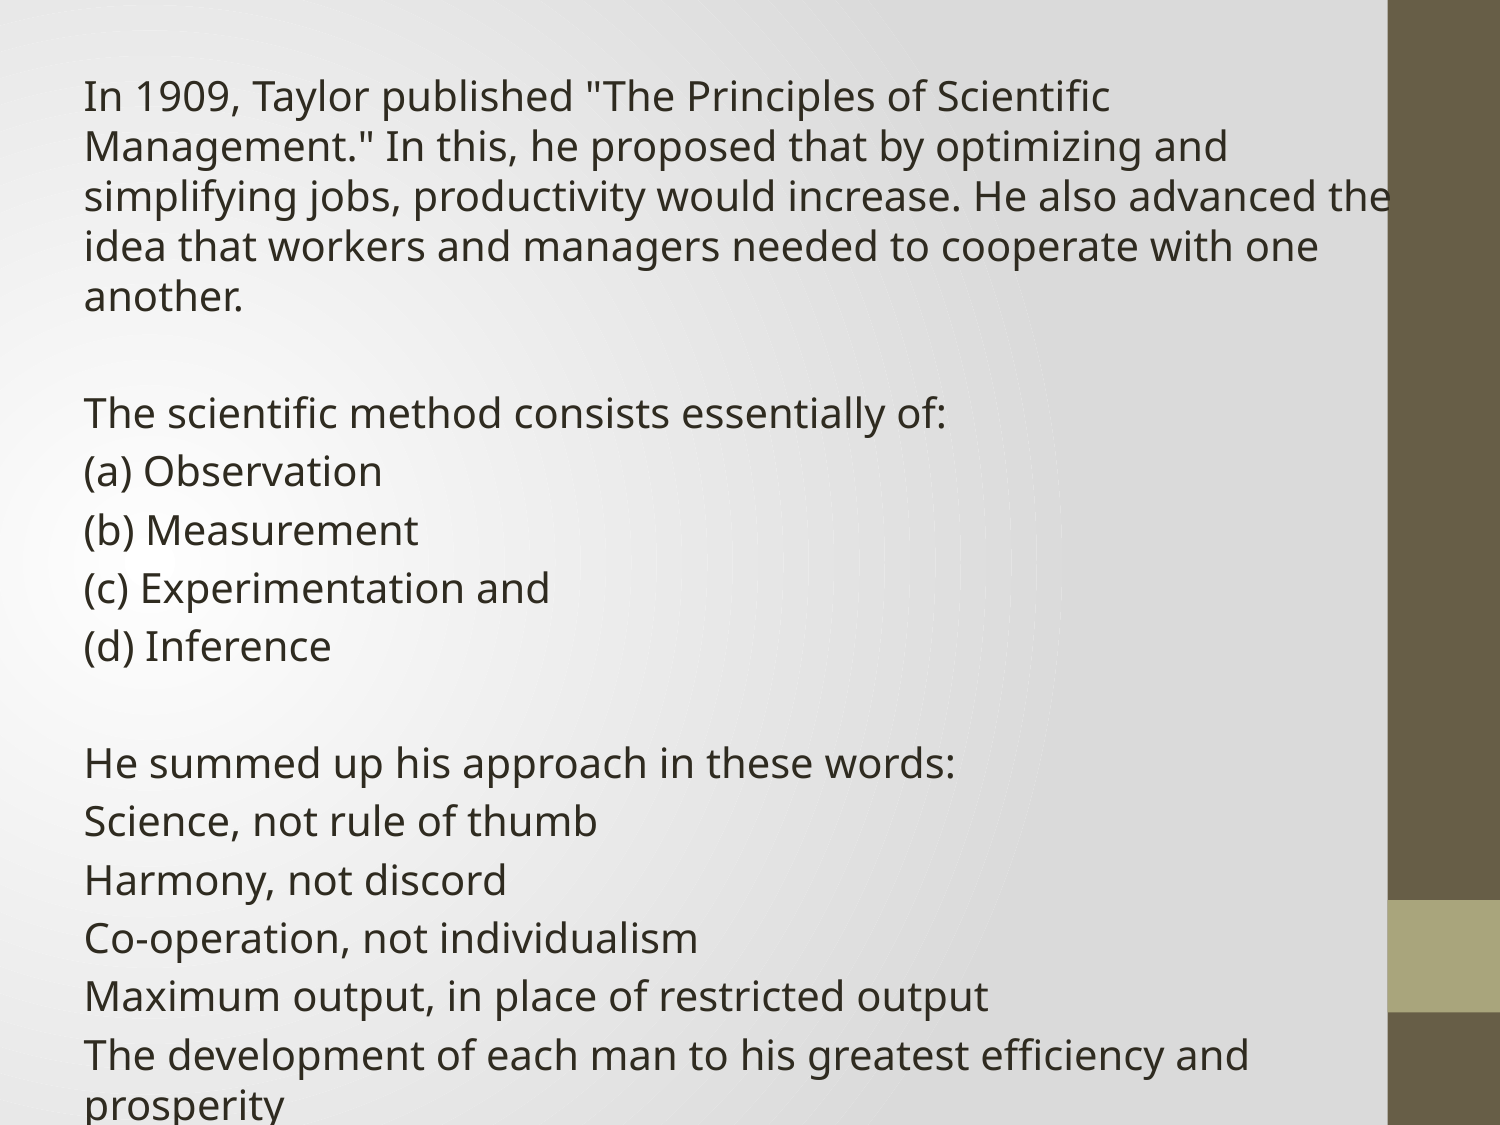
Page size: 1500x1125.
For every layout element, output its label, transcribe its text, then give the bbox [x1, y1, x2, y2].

list In 1909, Taylor published "The Principles of Scientific Management." In this, he proposed that by optimizing and simplifying jobs, productivity would increase. He also advanced the idea that workers and managers needed to cooperate with one another. The scientific method consists essentially of: (a) Observation (b) Measurement (c) Experimentation and (d) Inference He summed up his approach in these words: Science, not rule of thumb Harmony, not discord Co-operation, not individualism Maximum output, in place of restricted output The development of each man to his greatest efficiency and prosperity [50, 62, 1425, 1005]
